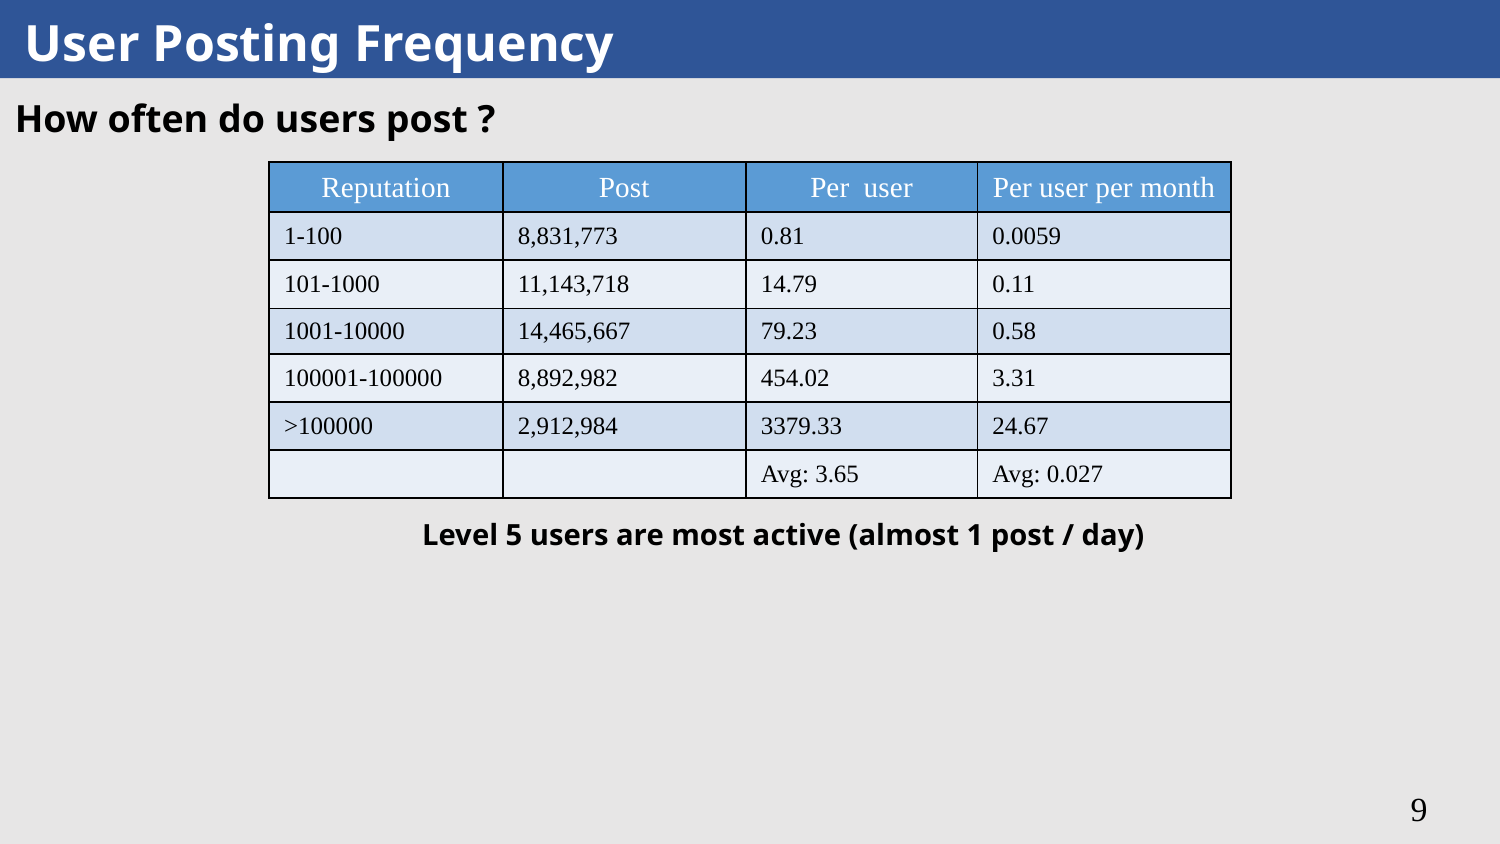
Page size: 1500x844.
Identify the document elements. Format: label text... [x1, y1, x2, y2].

table_header Per user per month [978, 163, 1230, 211]
table_cell 24.67 [978, 403, 1230, 449]
table_cell 14,465,667 [504, 309, 745, 353]
table_cell 454.02 [747, 355, 977, 401]
table_cell 0.0059 [978, 213, 1230, 259]
table_cell [504, 451, 745, 497]
table_cell Avg: 3.65 [747, 451, 977, 497]
table_cell 3.31 [978, 355, 1230, 401]
table_cell 0.81 [747, 213, 977, 259]
table_cell 14.79 [747, 261, 977, 308]
table_header Per user [747, 163, 977, 211]
table_cell 8,892,982 [504, 355, 745, 401]
table_cell 2,912,984 [504, 403, 745, 449]
text_box How often do users post ? [0, 87, 1396, 148]
table_cell >100000 [270, 403, 502, 449]
text_box User Posting Frequency [10, 0, 1229, 79]
table_cell 101-1000 [270, 261, 502, 308]
table_cell [270, 451, 502, 497]
table_cell 100001-100000 [270, 355, 502, 401]
table_header Reputation [270, 163, 502, 211]
table_cell 79.23 [747, 309, 977, 353]
table_cell 3379.33 [747, 403, 977, 449]
table_cell 11,143,718 [504, 261, 745, 308]
table_cell 0.58 [978, 309, 1230, 353]
table_header Post [504, 163, 745, 211]
table_cell 1001-10000 [270, 309, 502, 353]
slide_number 9 [1395, 780, 1477, 826]
table_cell 1-100 [270, 213, 502, 259]
text_box Level 5 users are most active (almost 1 post / day) [155, 498, 1345, 559]
table_cell 8,831,773 [504, 213, 745, 259]
table_cell Avg: 0.027 [978, 451, 1230, 497]
table_cell 0.11 [978, 261, 1230, 308]
